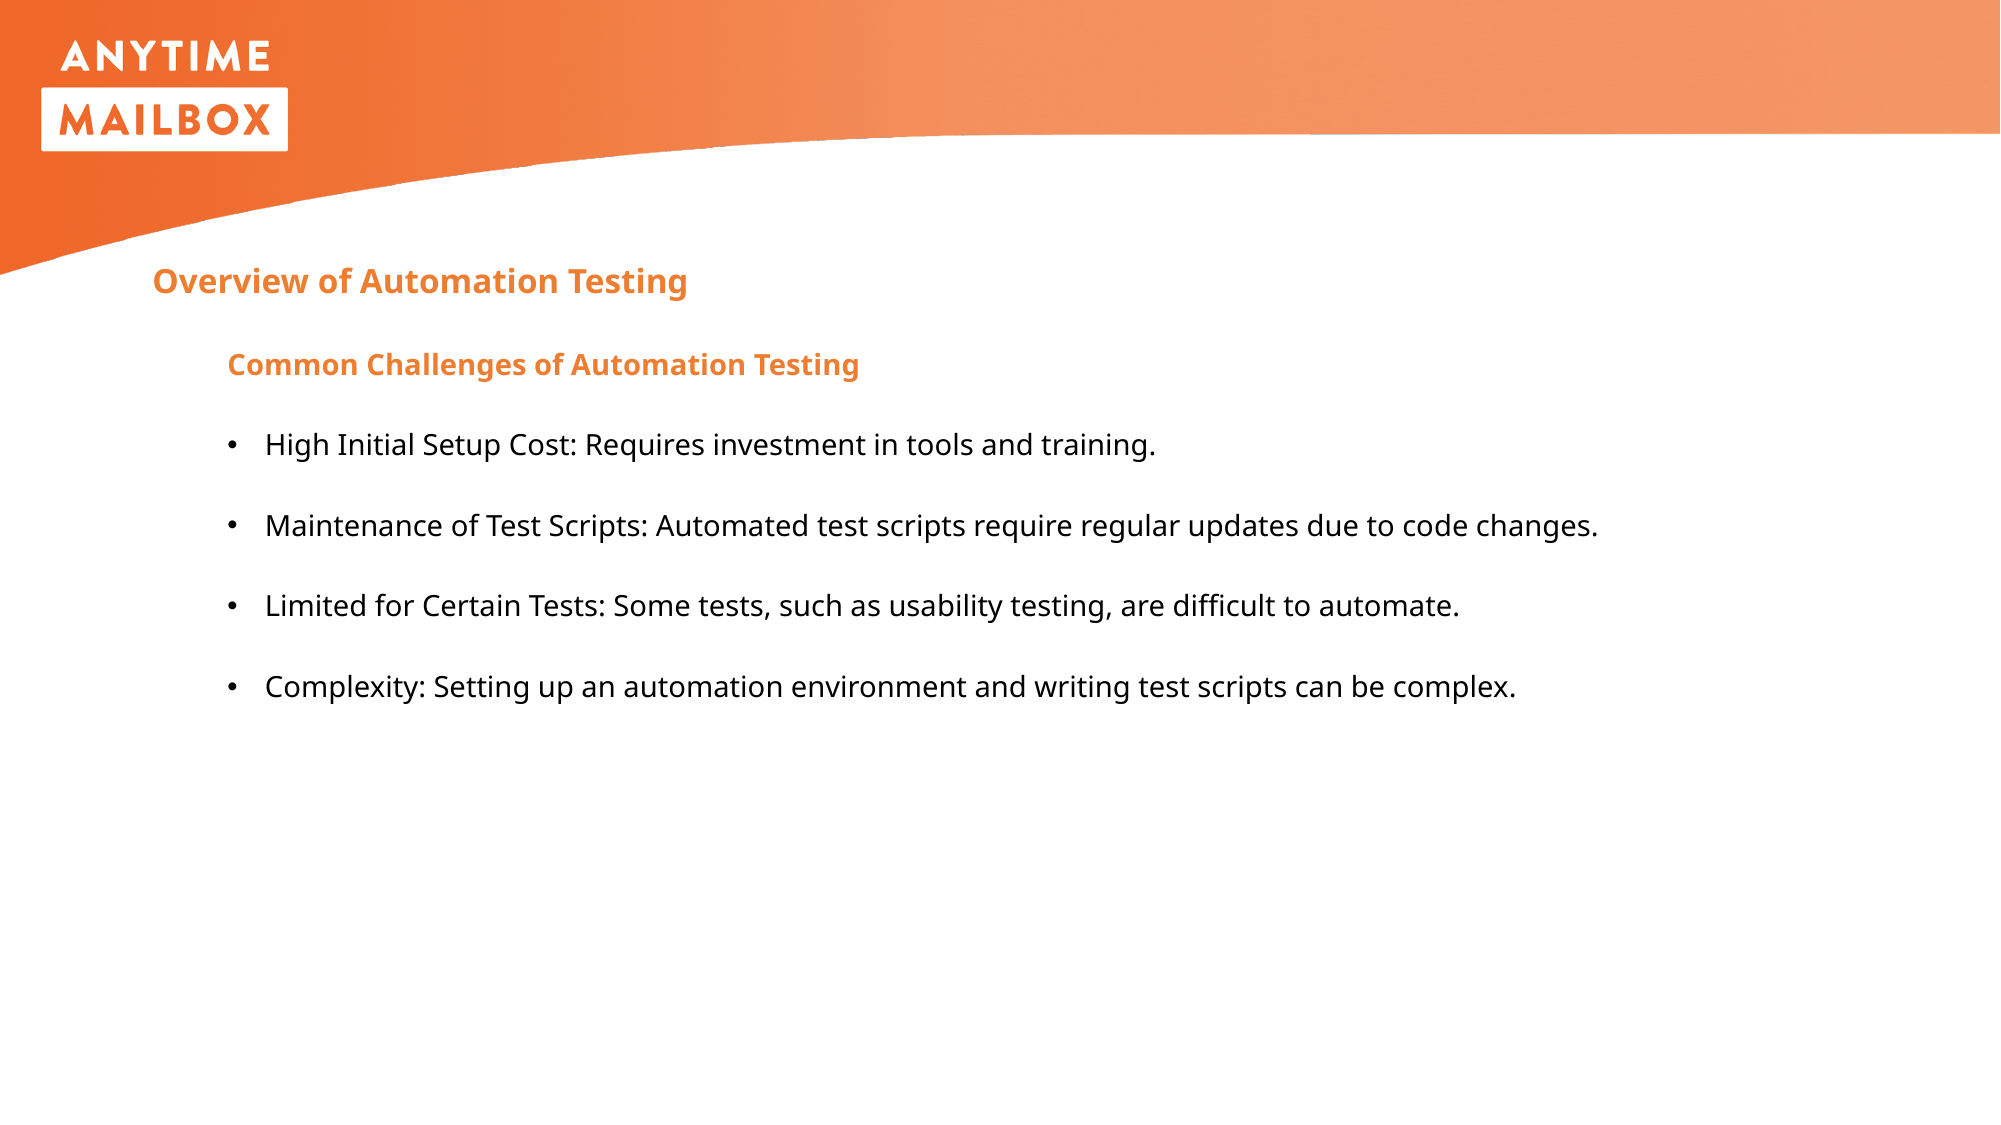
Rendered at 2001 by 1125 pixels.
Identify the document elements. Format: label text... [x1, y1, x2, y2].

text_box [0, 0, 2000, 295]
list Overview of Automation Testing Common Challenges of Automation Testing High Initial Setup Cost: Requires investment in tools and training. Maintenance of Test Scripts: Automated test scripts require regular updates due to code changes. Limited for Certain Tests: Some tests, such as usability testing, are difficult to automate. Complexity: Setting up an automation environment and writing test scripts can be complex. [137, 295, 1921, 1014]
